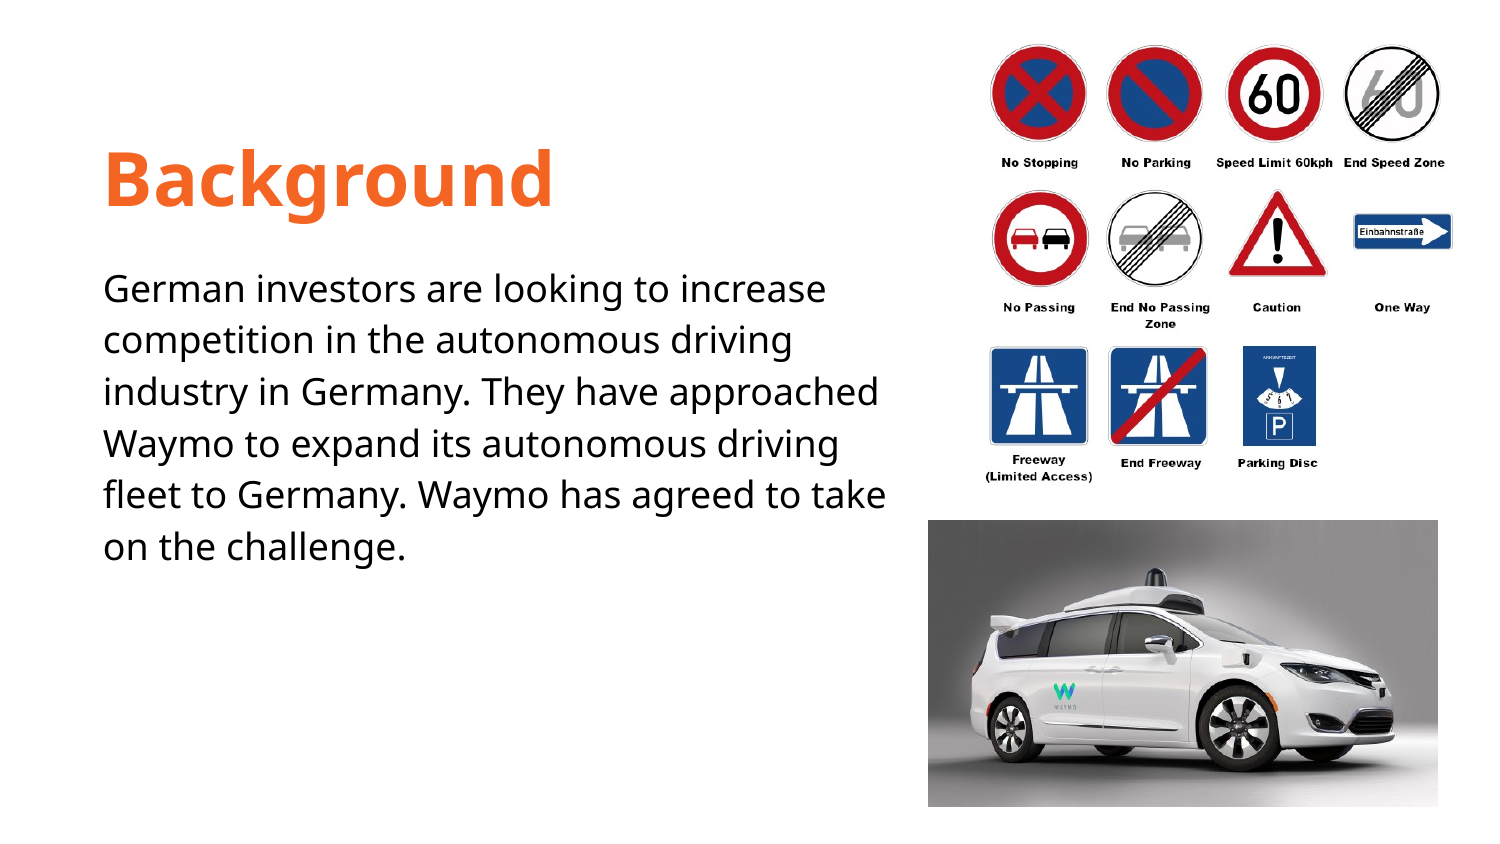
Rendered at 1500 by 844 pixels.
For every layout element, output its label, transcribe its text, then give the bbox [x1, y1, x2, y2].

title Background [87, 116, 941, 242]
picture [965, 24, 1466, 496]
title German investors are looking to increase competition in the autonomous driving industry in Germany. They have approached Waymo to expand its autonomous driving fleet to Germany. Waymo has agreed to take on the challenge. [87, 242, 941, 746]
picture [928, 520, 1439, 808]
